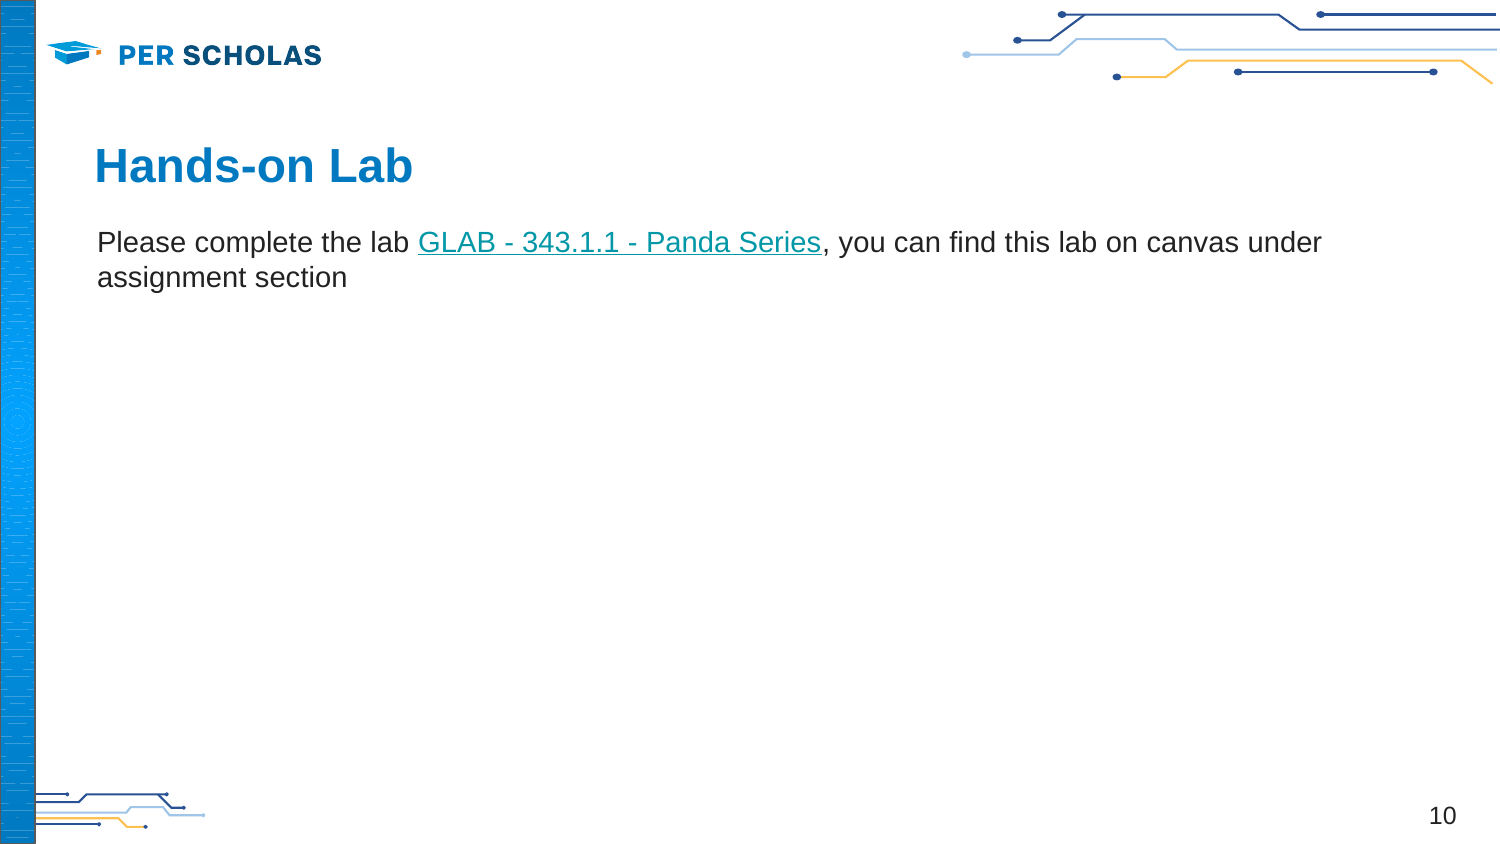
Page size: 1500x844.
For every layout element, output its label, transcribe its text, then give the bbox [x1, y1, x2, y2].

title Hands-on Lab [69, 119, 1402, 207]
list Please complete the lab GLAB - 343.1.1 - Panda Series, you can find this lab on canvas under assignment section [85, 211, 1429, 769]
slide_number ‹#› [1395, 768, 1491, 836]
picture [36, 17, 339, 83]
